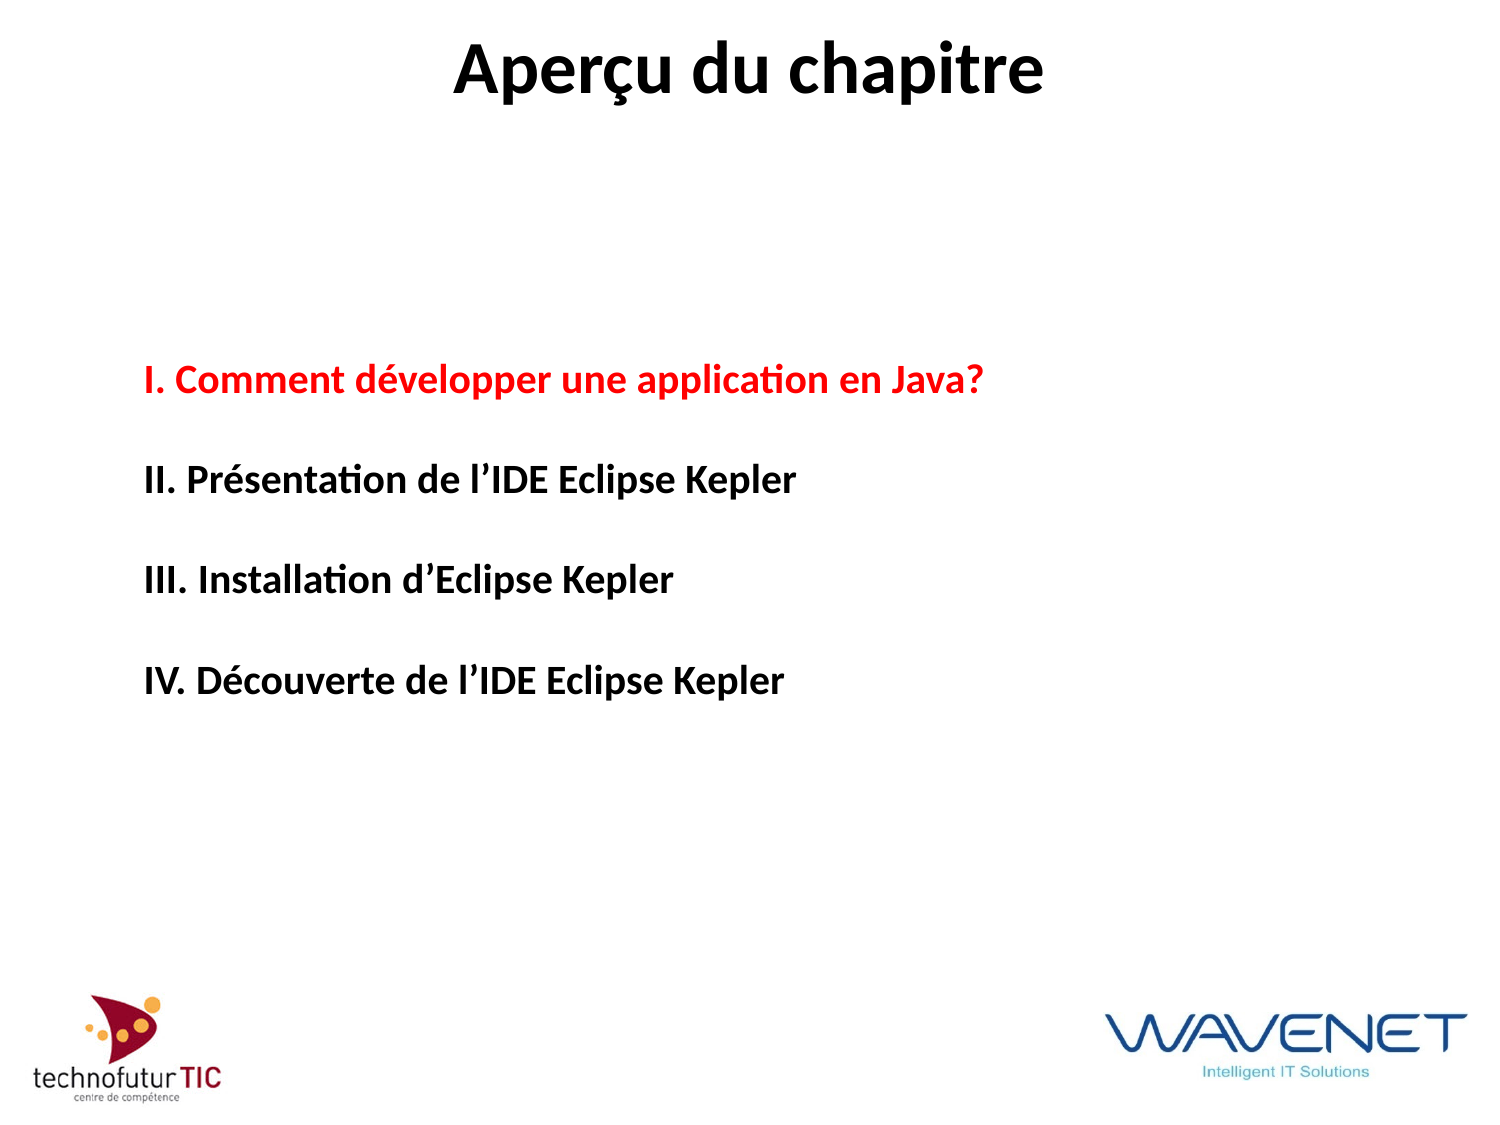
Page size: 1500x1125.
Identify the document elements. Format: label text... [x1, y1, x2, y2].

picture [1103, 1012, 1469, 1081]
text_box Aperçu du chapitre [0, 11, 1500, 116]
picture [25, 984, 229, 1108]
text_box I. Comment développer une application en Java? II. Présentation de l’IDE Eclipse Kepler III. Installation d’Eclipse Kepler IV. Découverte de l’IDE Eclipse Kepler [128, 304, 1371, 710]
